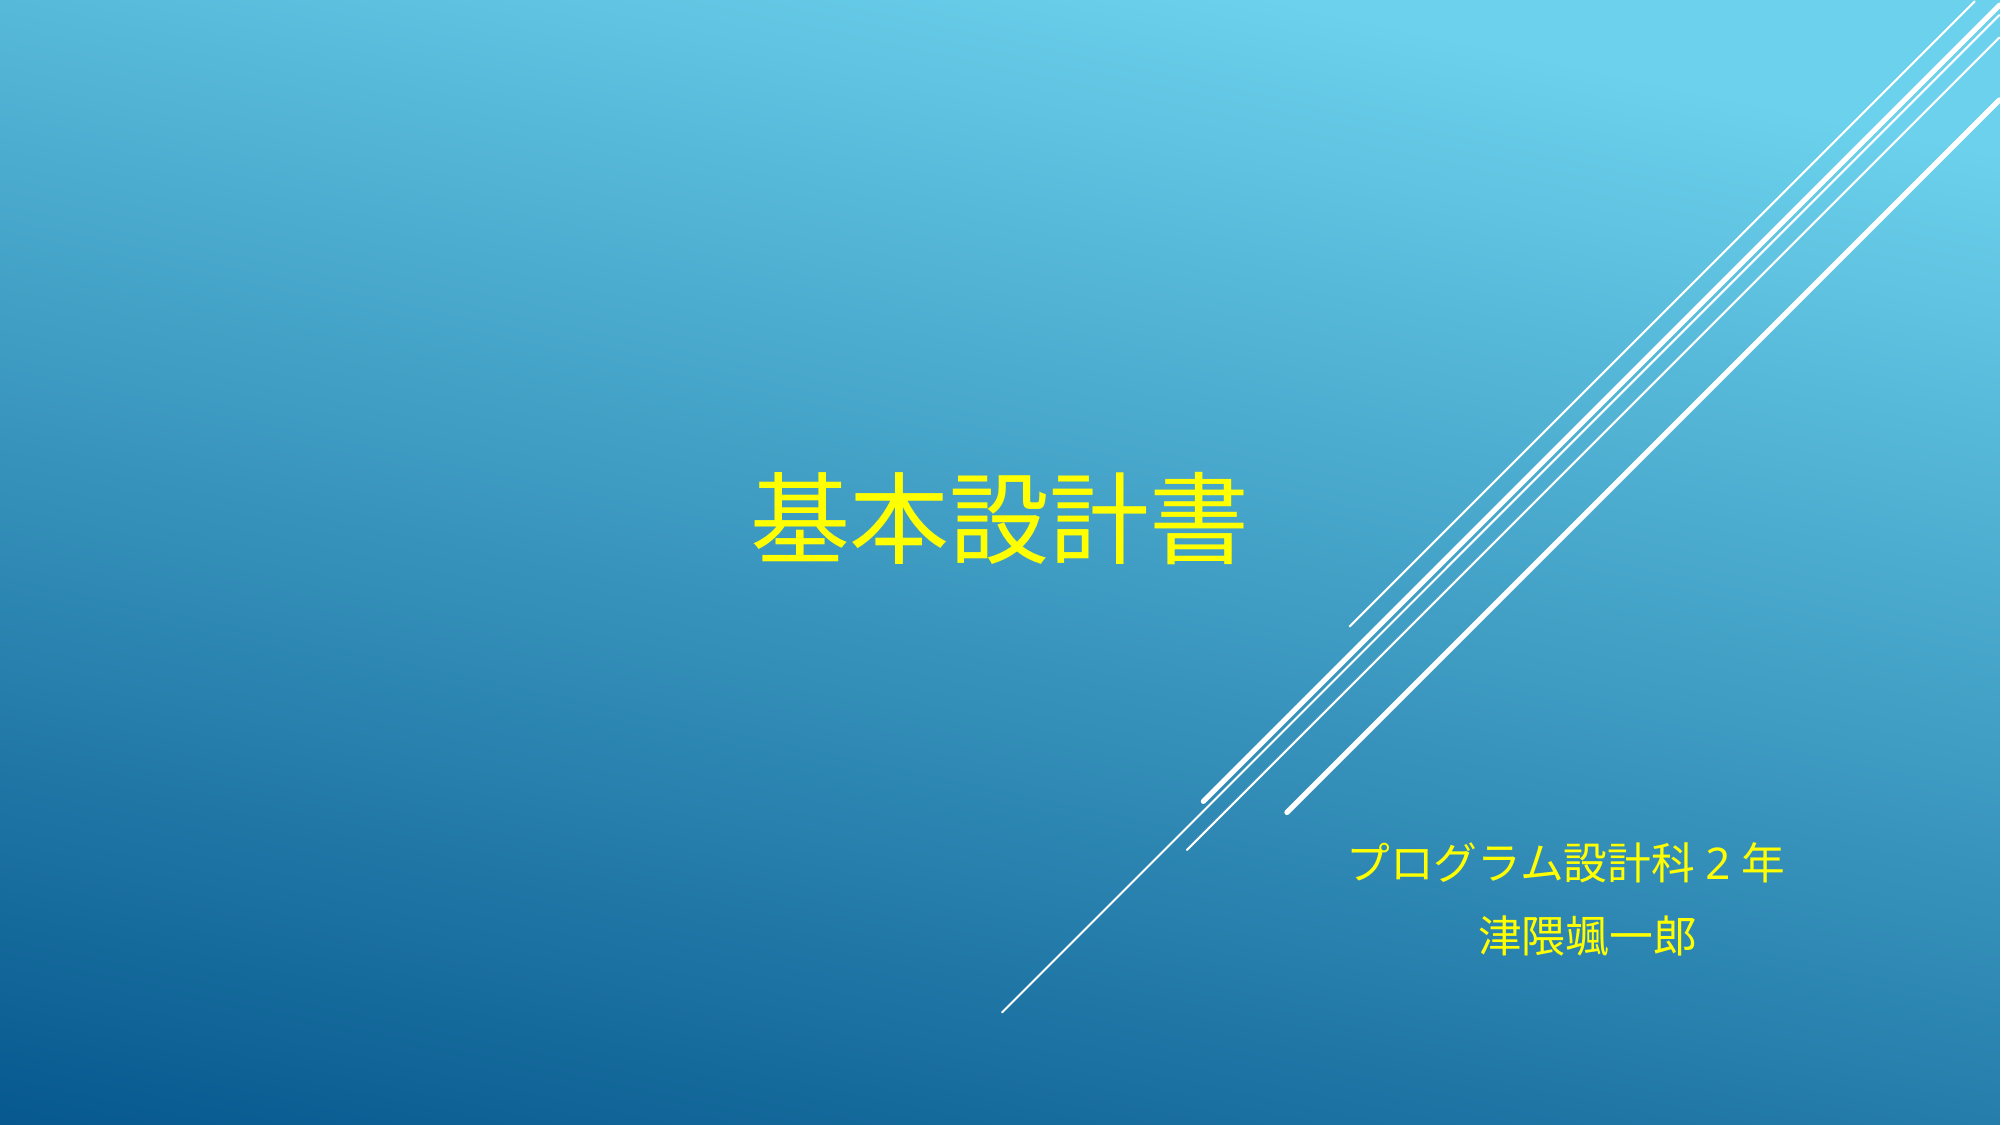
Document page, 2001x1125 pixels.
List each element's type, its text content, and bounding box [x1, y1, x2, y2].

title 基本設計書 [585, 419, 1415, 614]
subtitle プログラム設計科2年 津隈颯一郎 [1185, 774, 1990, 1023]
